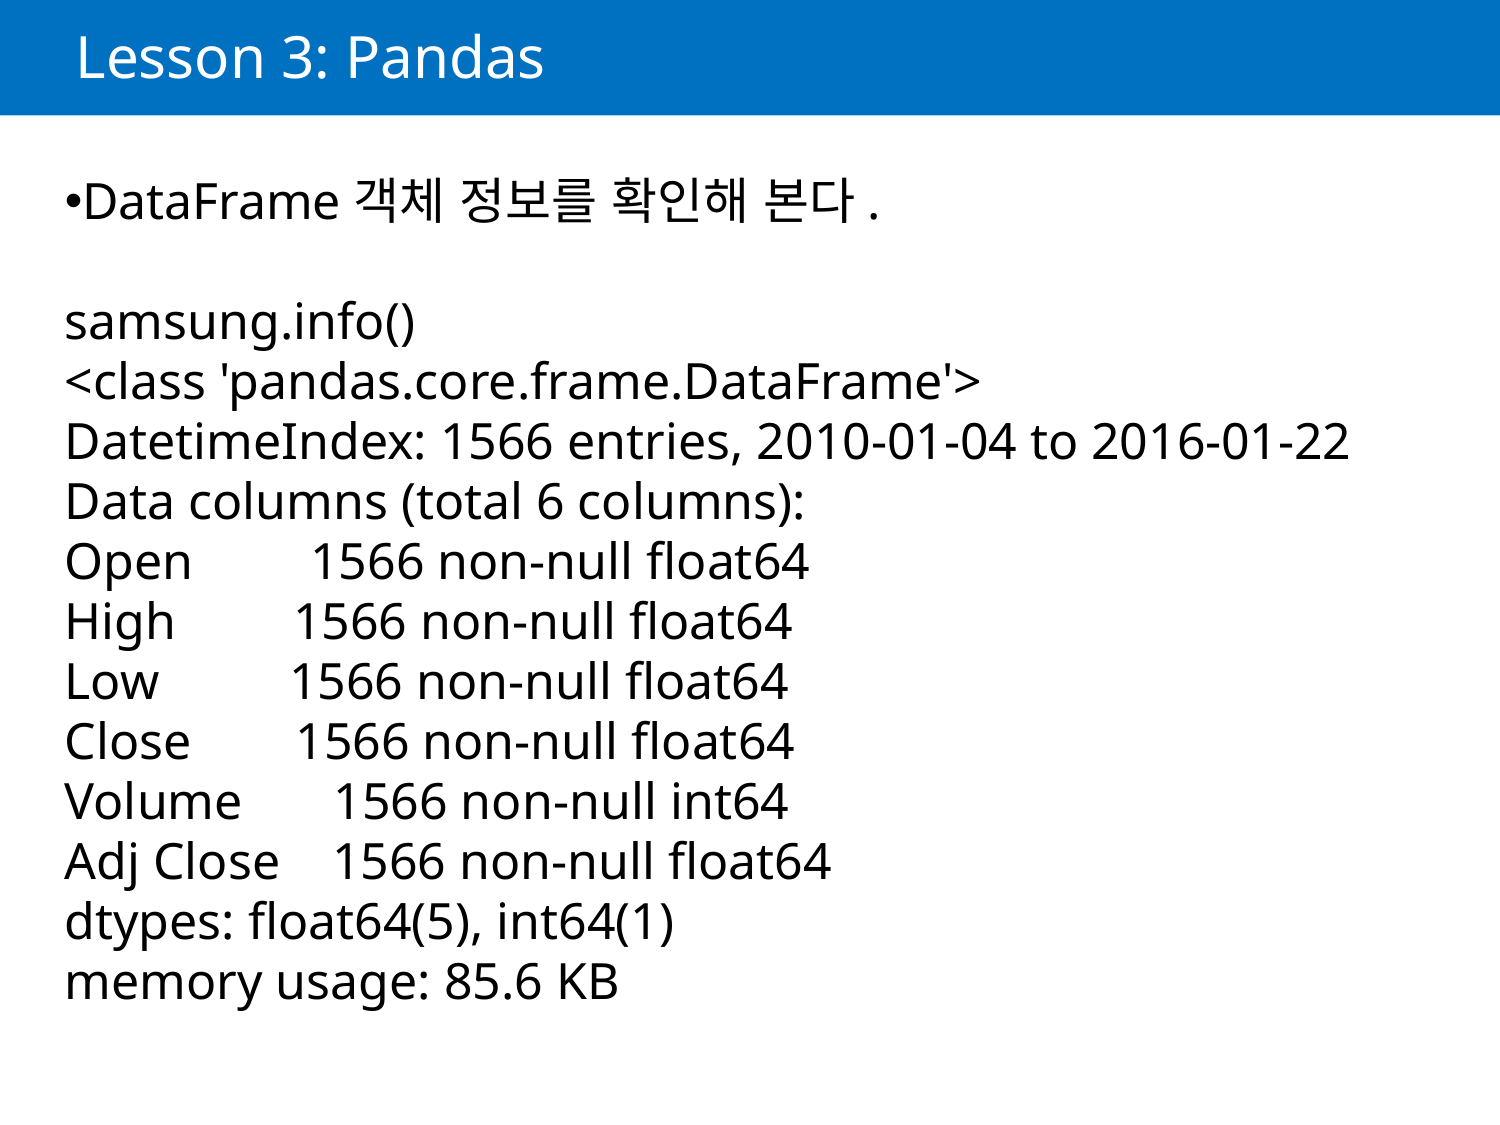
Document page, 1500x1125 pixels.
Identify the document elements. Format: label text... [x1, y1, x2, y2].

title Lesson 3: Pandas [75, 0, 1351, 122]
text_box DataFrame객체 정보를 확인해 본다. samsung.info() <class 'pandas.core.frame.DataFrame'> DatetimeIndex: 1566 entries, 2010-01-04 to 2016-01-22 Data columns (total 6 columns): Open 1566 non-null float64 High 1566 non-null float64 Low 1566 non-null float64 Close 1566 non-null float64 Volume 1566 non-null int64 Adj Close 1566 non-null float64 dtypes: float64(5), int64(1) memory usage: 85.6 KB [49, 162, 1413, 1018]
